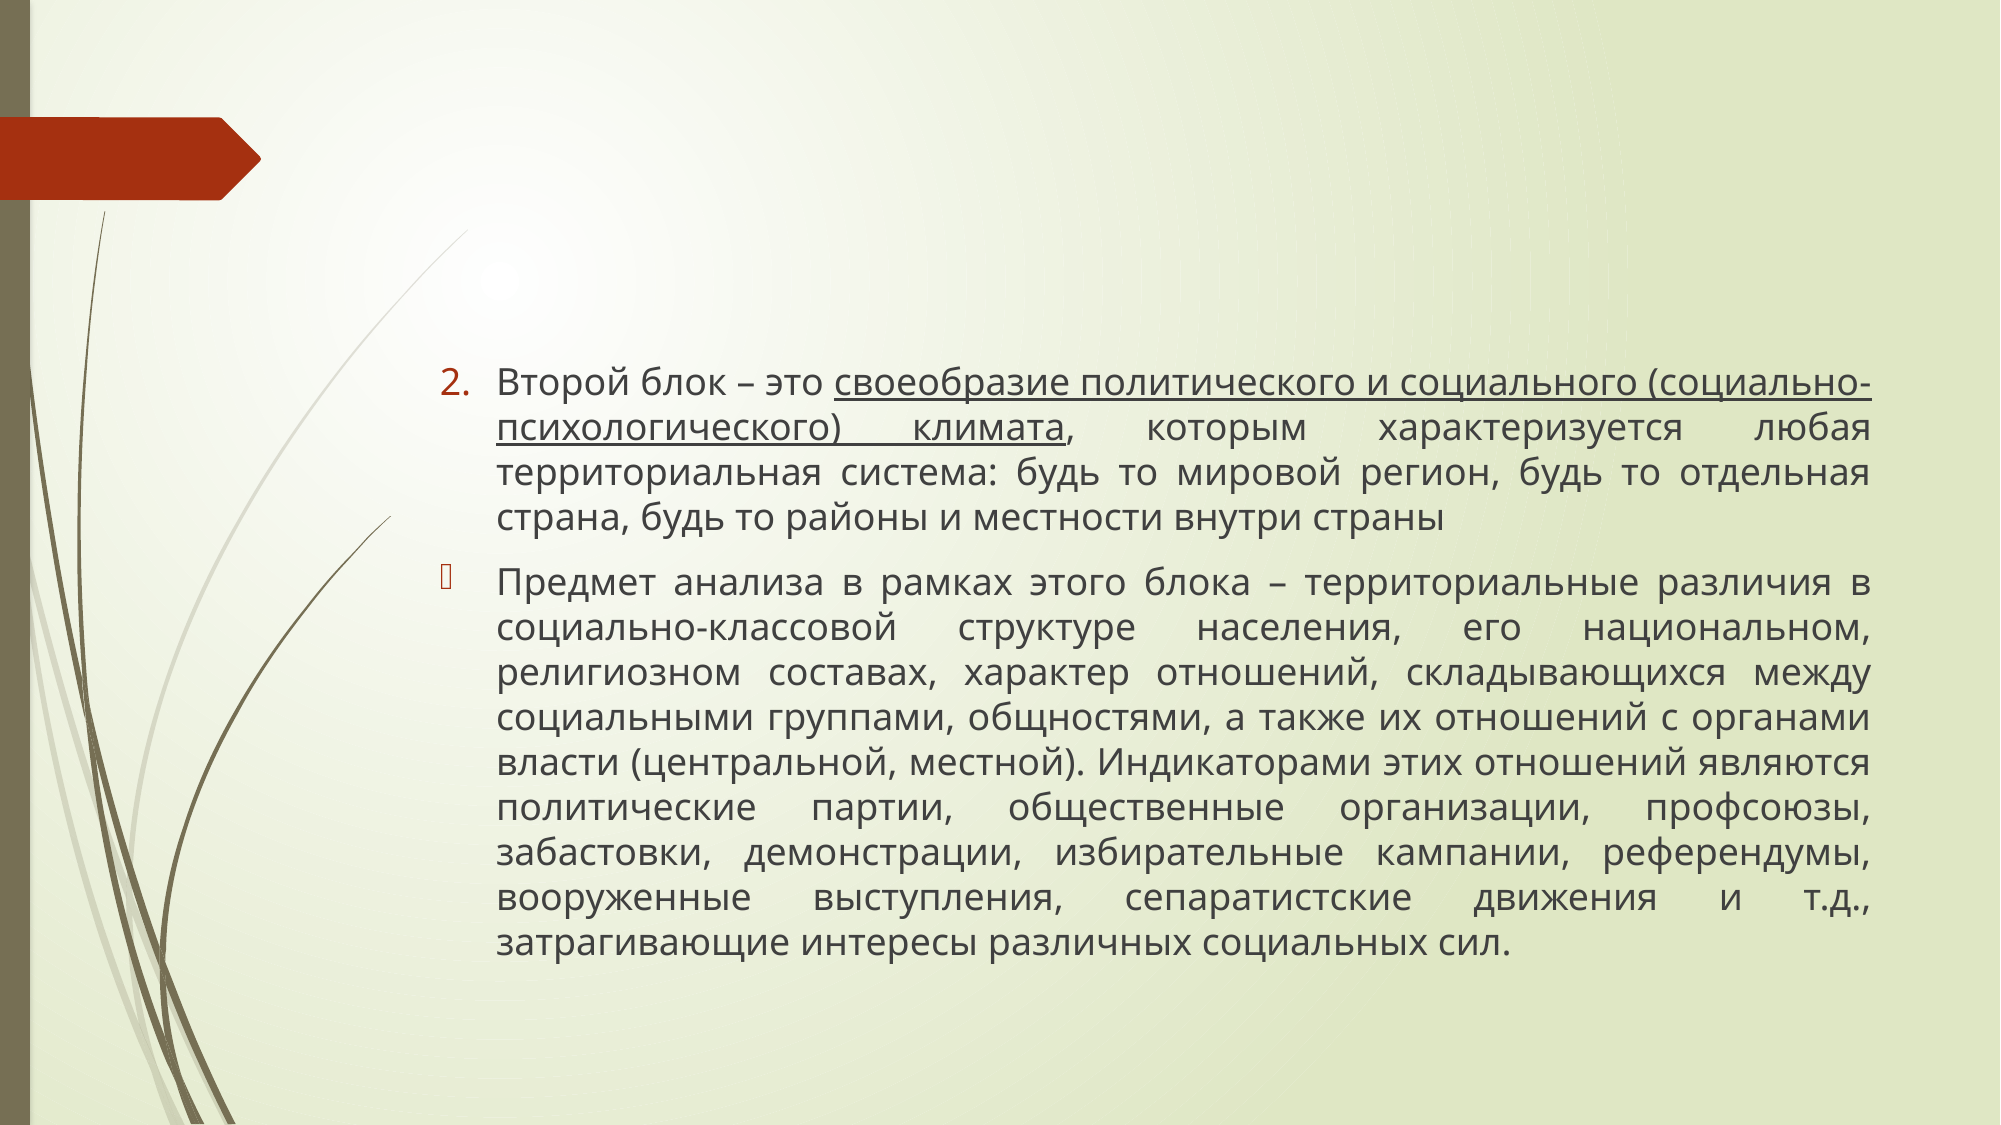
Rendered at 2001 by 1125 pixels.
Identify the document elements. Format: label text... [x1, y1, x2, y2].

list Второй блок – это своеобразие политического и социального (социально-психологического) климата, которым характеризуется любая территориальная система: будь то мировой регион, будь то отдельная страна, будь то районы и местности внутри страны Предмет анализа в рамках этого блока – территориальные различия в социально-классовой структуре населения, его национальном, религиозном составах, характер отношений, складывающихся между социальными группами, общностями, а также их отношений с органами власти (центральной, местной). Индикаторами этих отношений являются политические партии, общественные организации, профсоюзы, забастовки, демонстрации, избирательные кампании, референдумы, вооруженные выступления, сепаратистские движения и т.д., затрагивающие интересы различных социальных сил. [424, 350, 1888, 1086]
